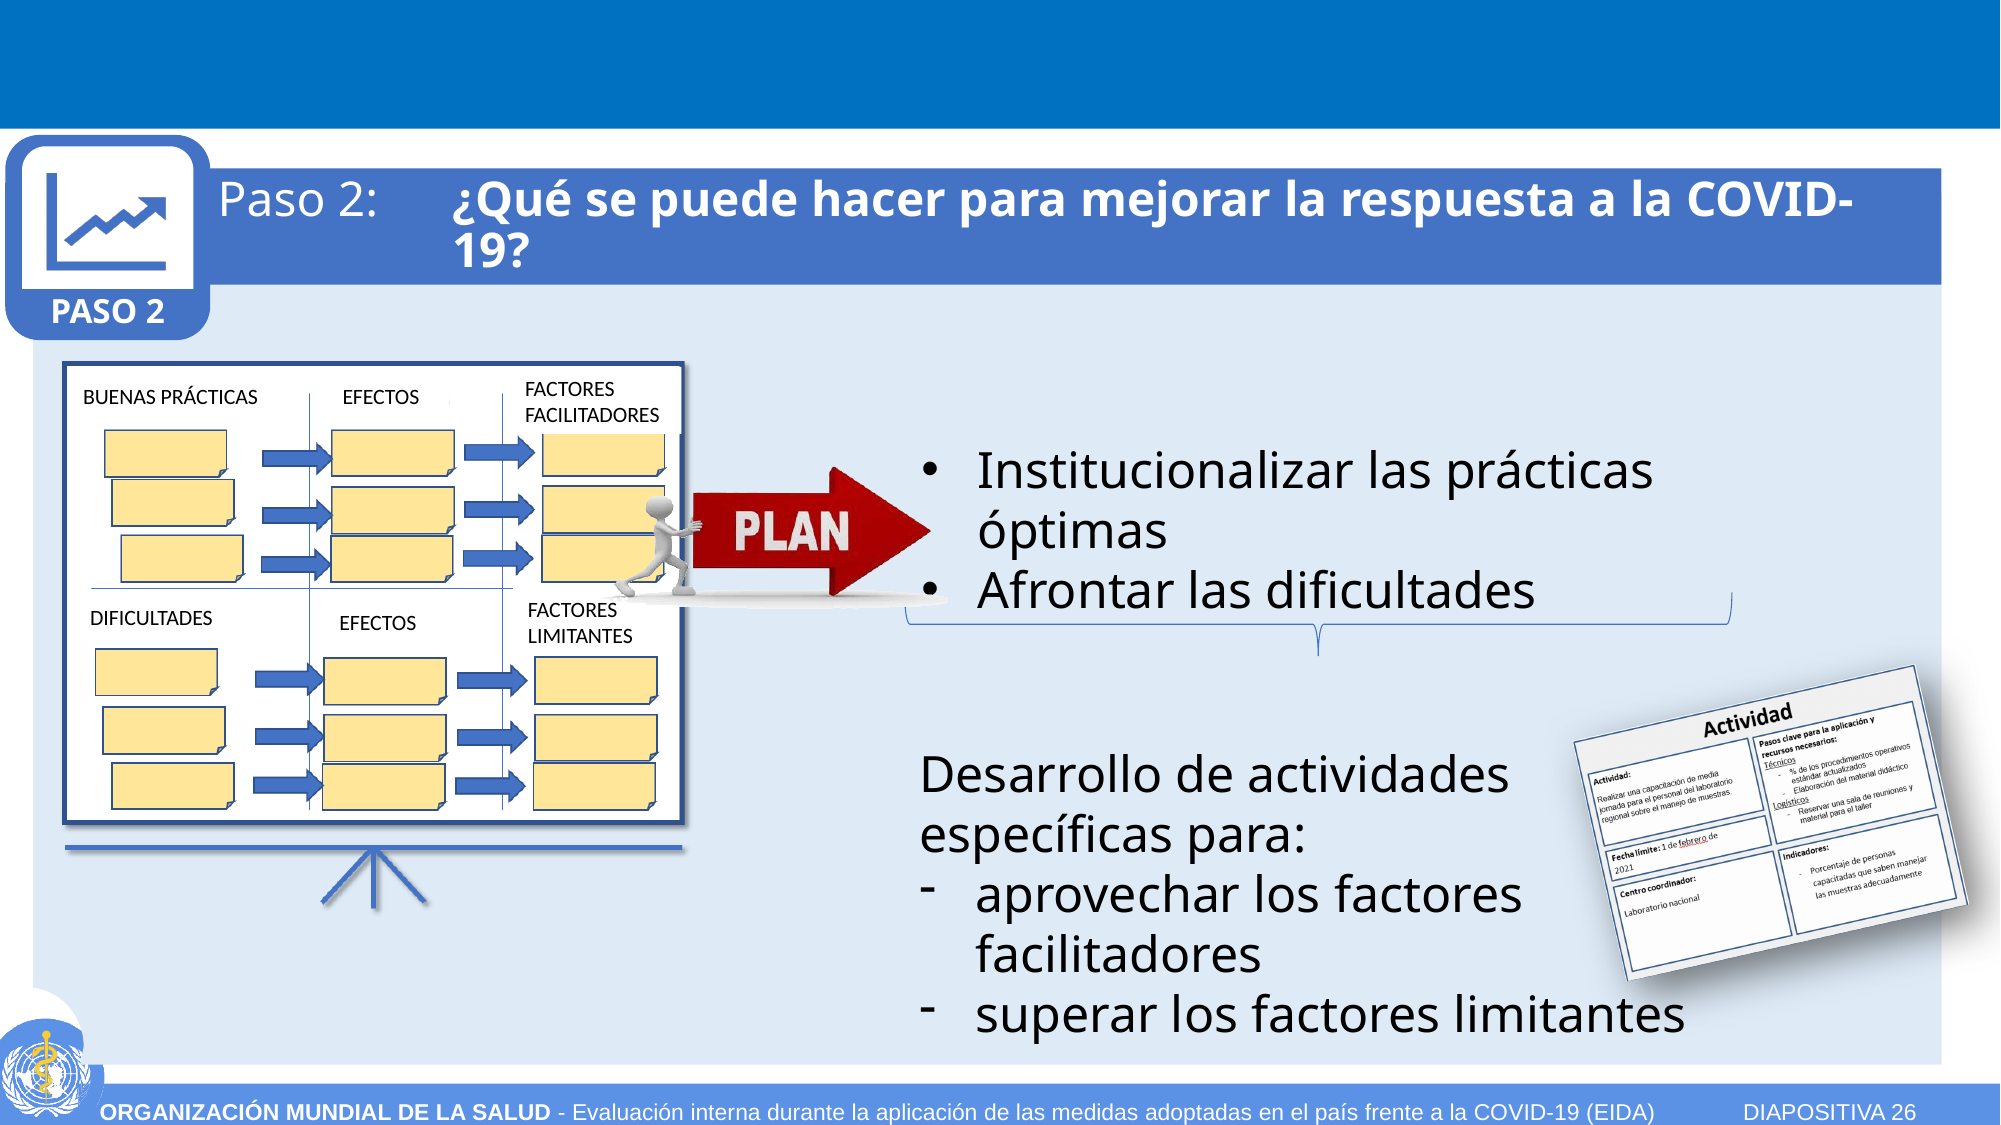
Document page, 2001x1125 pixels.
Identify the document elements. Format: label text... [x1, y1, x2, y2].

picture [1572, 663, 1970, 982]
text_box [5, 134, 211, 341]
text_box [948, 592, 1733, 657]
text_box Institucionalizar las prácticas óptimas Afrontar las dificultades [948, 430, 1730, 592]
text_box Desarrollo de actividades específicas para: aprovechar los factores facilitadores superar los factores limitantes [904, 735, 1732, 1051]
text_box Paso 2: ¿Qué se puede hacer para mejorar la respuesta a la COVID-19? [211, 167, 1943, 286]
picture [50, 354, 948, 922]
text_box [32, 286, 1943, 1066]
picture [0, 1005, 158, 1125]
